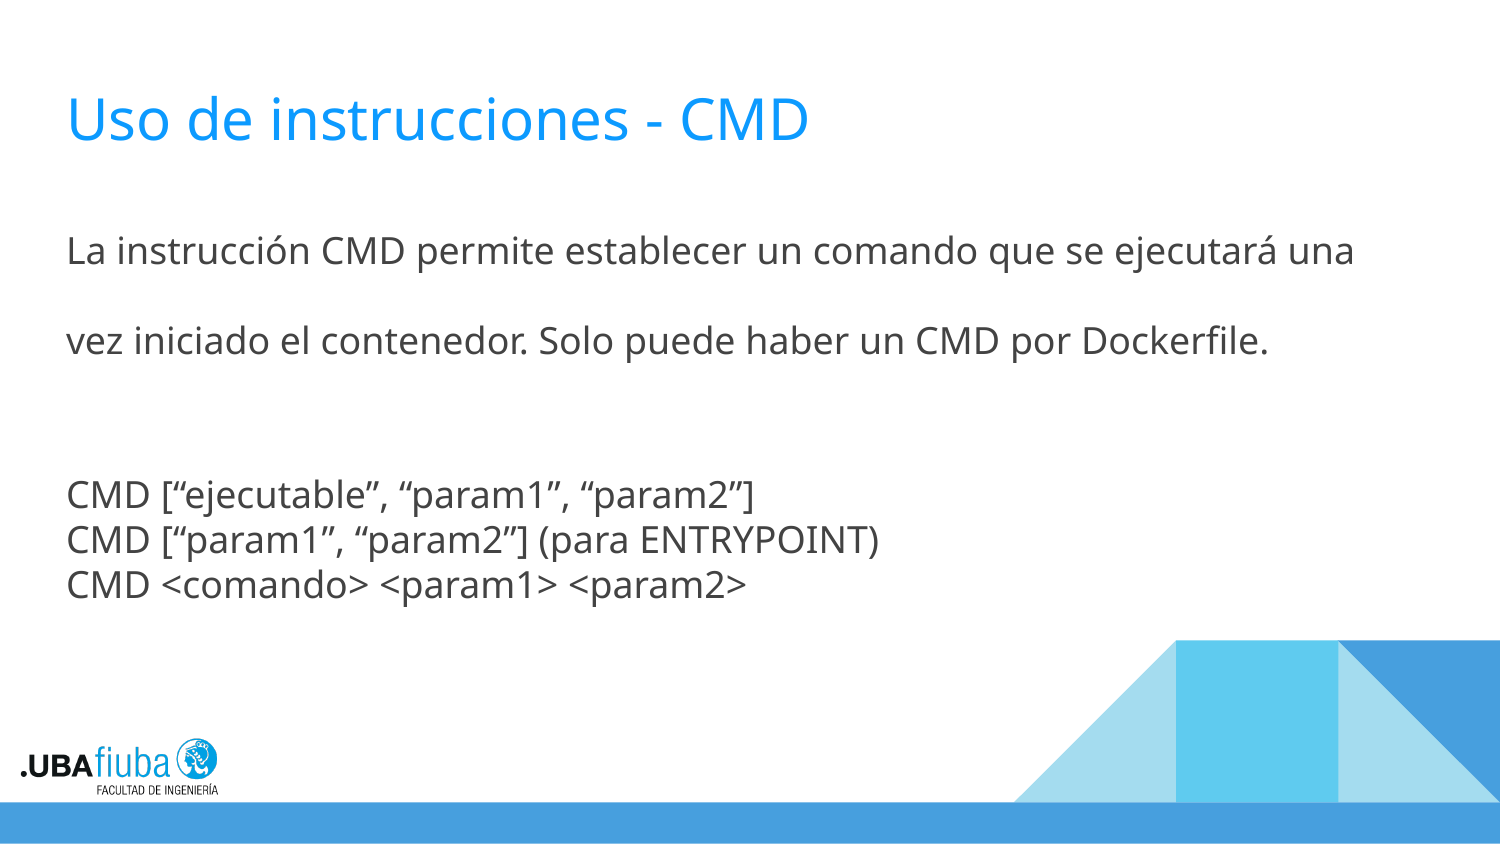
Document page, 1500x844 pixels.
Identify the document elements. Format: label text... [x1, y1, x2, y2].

picture [0, 719, 242, 811]
list La instrucción CMD permite establecer un comando que se ejecutará una vez iniciado el contenedor. Solo puede haber un CMD por Dockerfile. [51, 166, 1402, 402]
title Uso de instrucciones - CMD [51, 67, 1449, 167]
text_box CMD [“ejecutable”, “param1”, “param2”] CMD [“param1”, “param2”] (para ENTRYPOINT) CMD <comando> <param1> <param2> [51, 456, 1430, 677]
